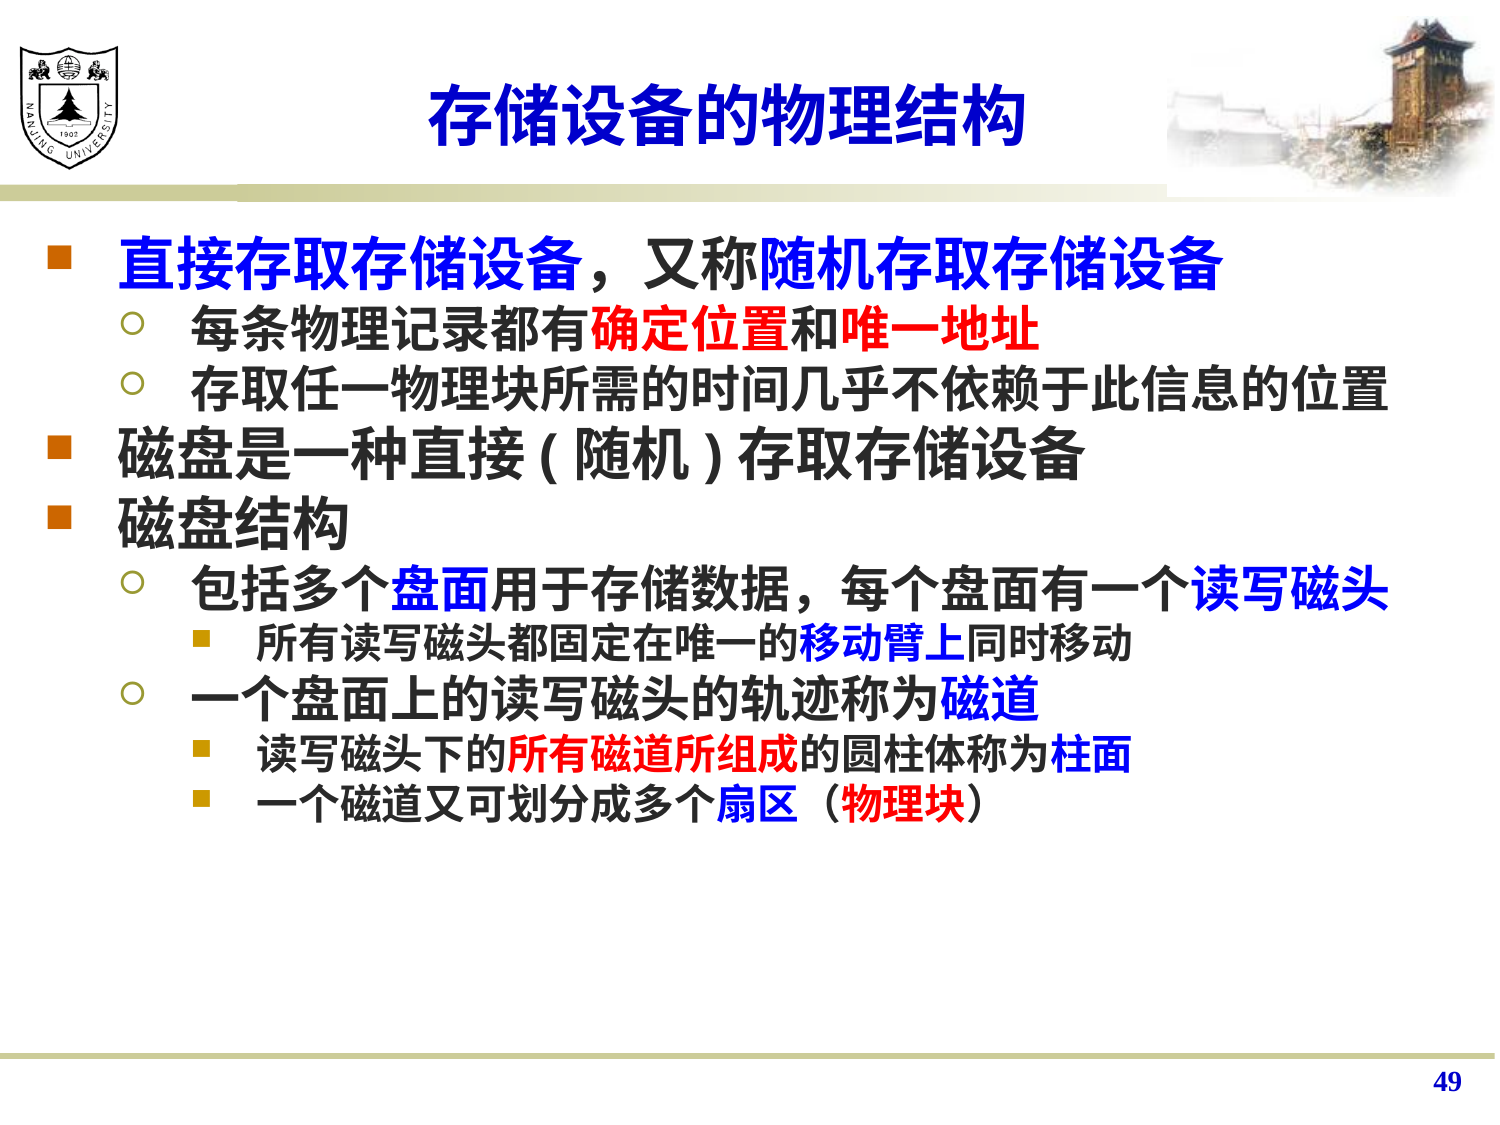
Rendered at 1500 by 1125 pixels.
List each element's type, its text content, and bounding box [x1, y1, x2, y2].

picture [0, 1053, 1495, 1059]
picture [14, 42, 124, 173]
slide_number 49 [1399, 1054, 1496, 1125]
picture [1167, 16, 1495, 197]
title 存储设备的物理结构 [123, 66, 1331, 161]
list 直接存取存储设备，又称随机存取存储设备 每条物理记录都有确定位置和唯一地址 存取任一物理块所需的时间几乎不依赖于此信息的位置 磁盘是一种直接(随机)存取存储设备 磁盘结构 包括多个盘面用于存储数据，每个盘面有一个读写磁头 所有读写磁头都固定在唯一的移动臂上同时移动 一个盘面上的读写磁头的轨迹称为磁道 读写磁头下的所有磁道所组成的圆柱体称为柱面 一个磁道又可划分成多个扇区（物理块） [29, 219, 1483, 1035]
